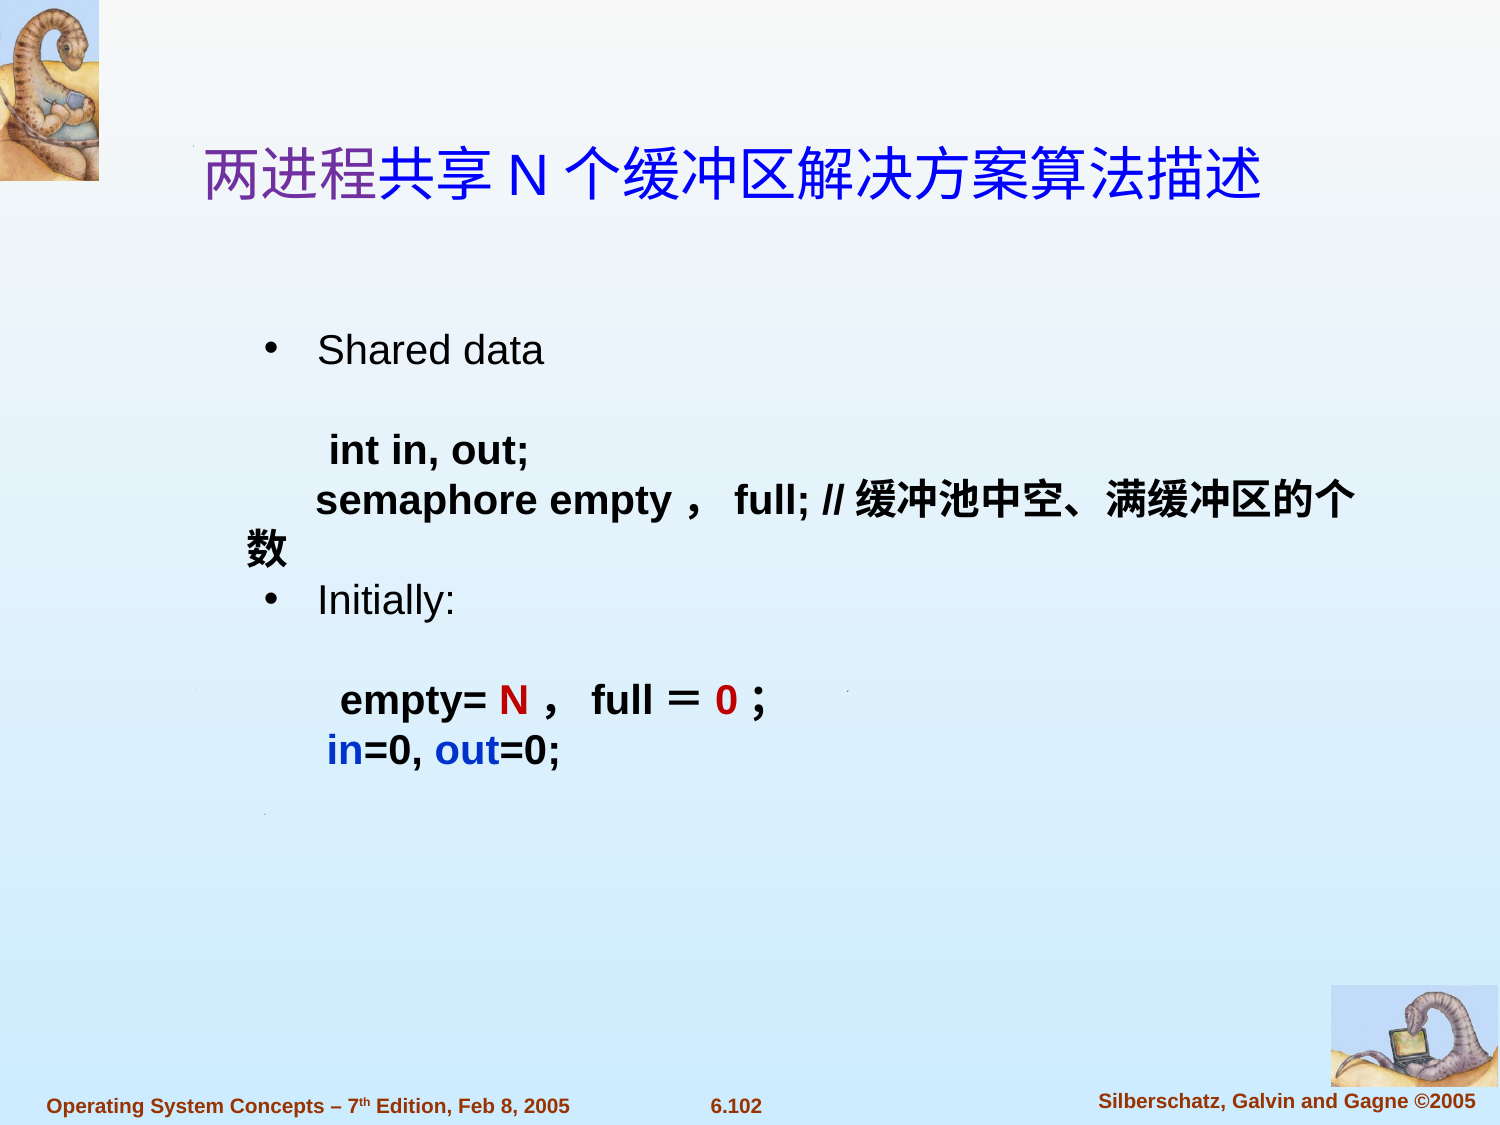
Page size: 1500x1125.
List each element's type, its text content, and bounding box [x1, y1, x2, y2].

title 两进程共享N个缓冲区解决方案算法描述 [187, 76, 1463, 215]
picture [1331, 985, 1498, 1087]
list Shared data int in, out; semaphore empty，full; //缓冲池中空、满缓冲区的个数 Initially: empty= N，full＝0； in=0, out=0; [231, 315, 1413, 902]
picture [0, 0, 99, 181]
